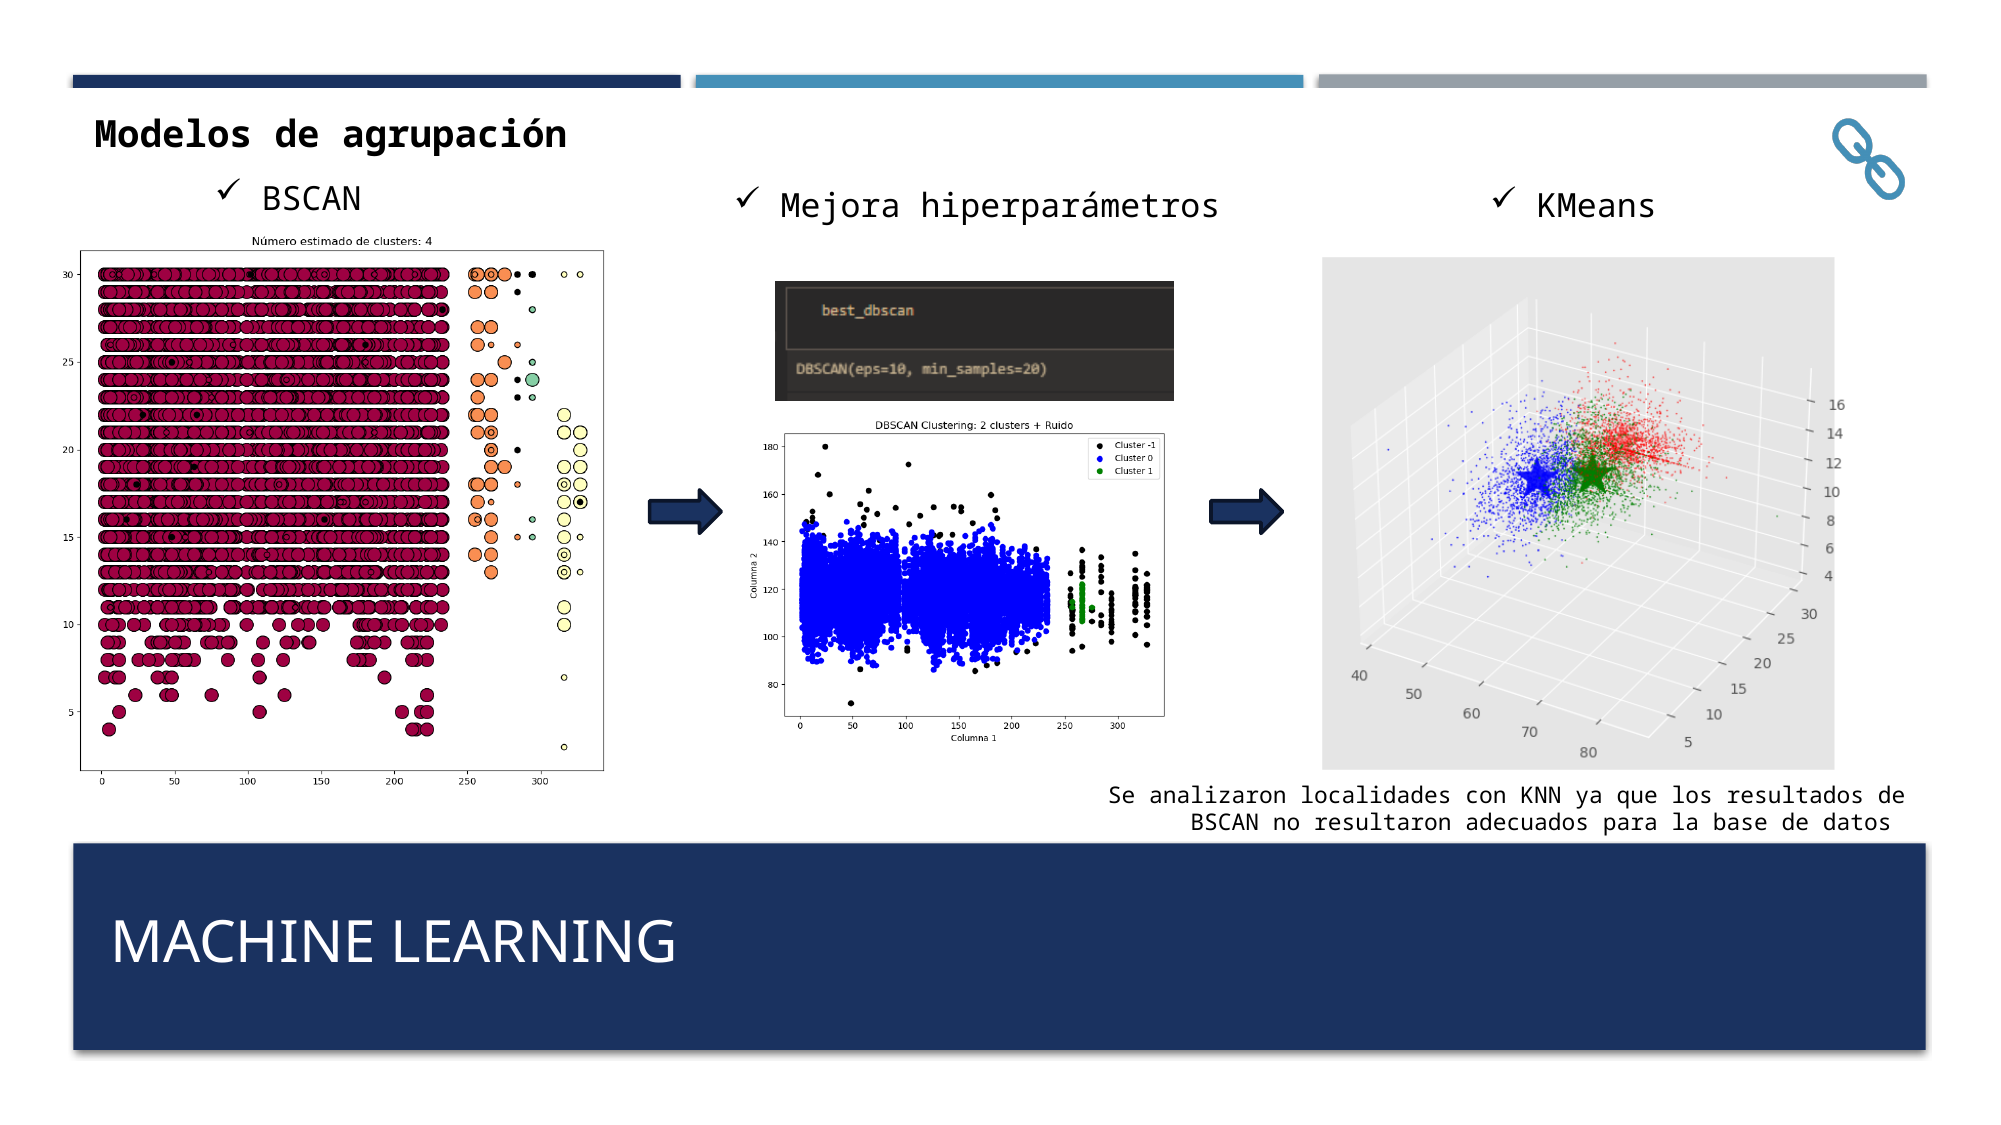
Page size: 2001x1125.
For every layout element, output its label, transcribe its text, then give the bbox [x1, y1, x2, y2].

text_box [647, 488, 723, 536]
title MACHINE LEARNING [95, 863, 1905, 982]
text_box BSCAN [199, 169, 544, 225]
picture [1311, 248, 1857, 781]
picture [54, 229, 611, 794]
text_box [0, 86, 2000, 1125]
text_box [1817, 100, 1920, 218]
text_box Modelos de agrupación [79, 102, 757, 162]
picture [744, 415, 1169, 749]
text_box [1209, 488, 1284, 536]
text_box Mejora hiperparámetros [718, 177, 1243, 232]
text_box [72, 842, 1927, 1051]
picture [774, 280, 1175, 401]
text_box Se analizaron localidades con KNN ya que los resultados de BSCAN no resultaron adecuados para la base de datos [1030, 772, 1920, 843]
text_box KMeans [1475, 177, 1819, 232]
